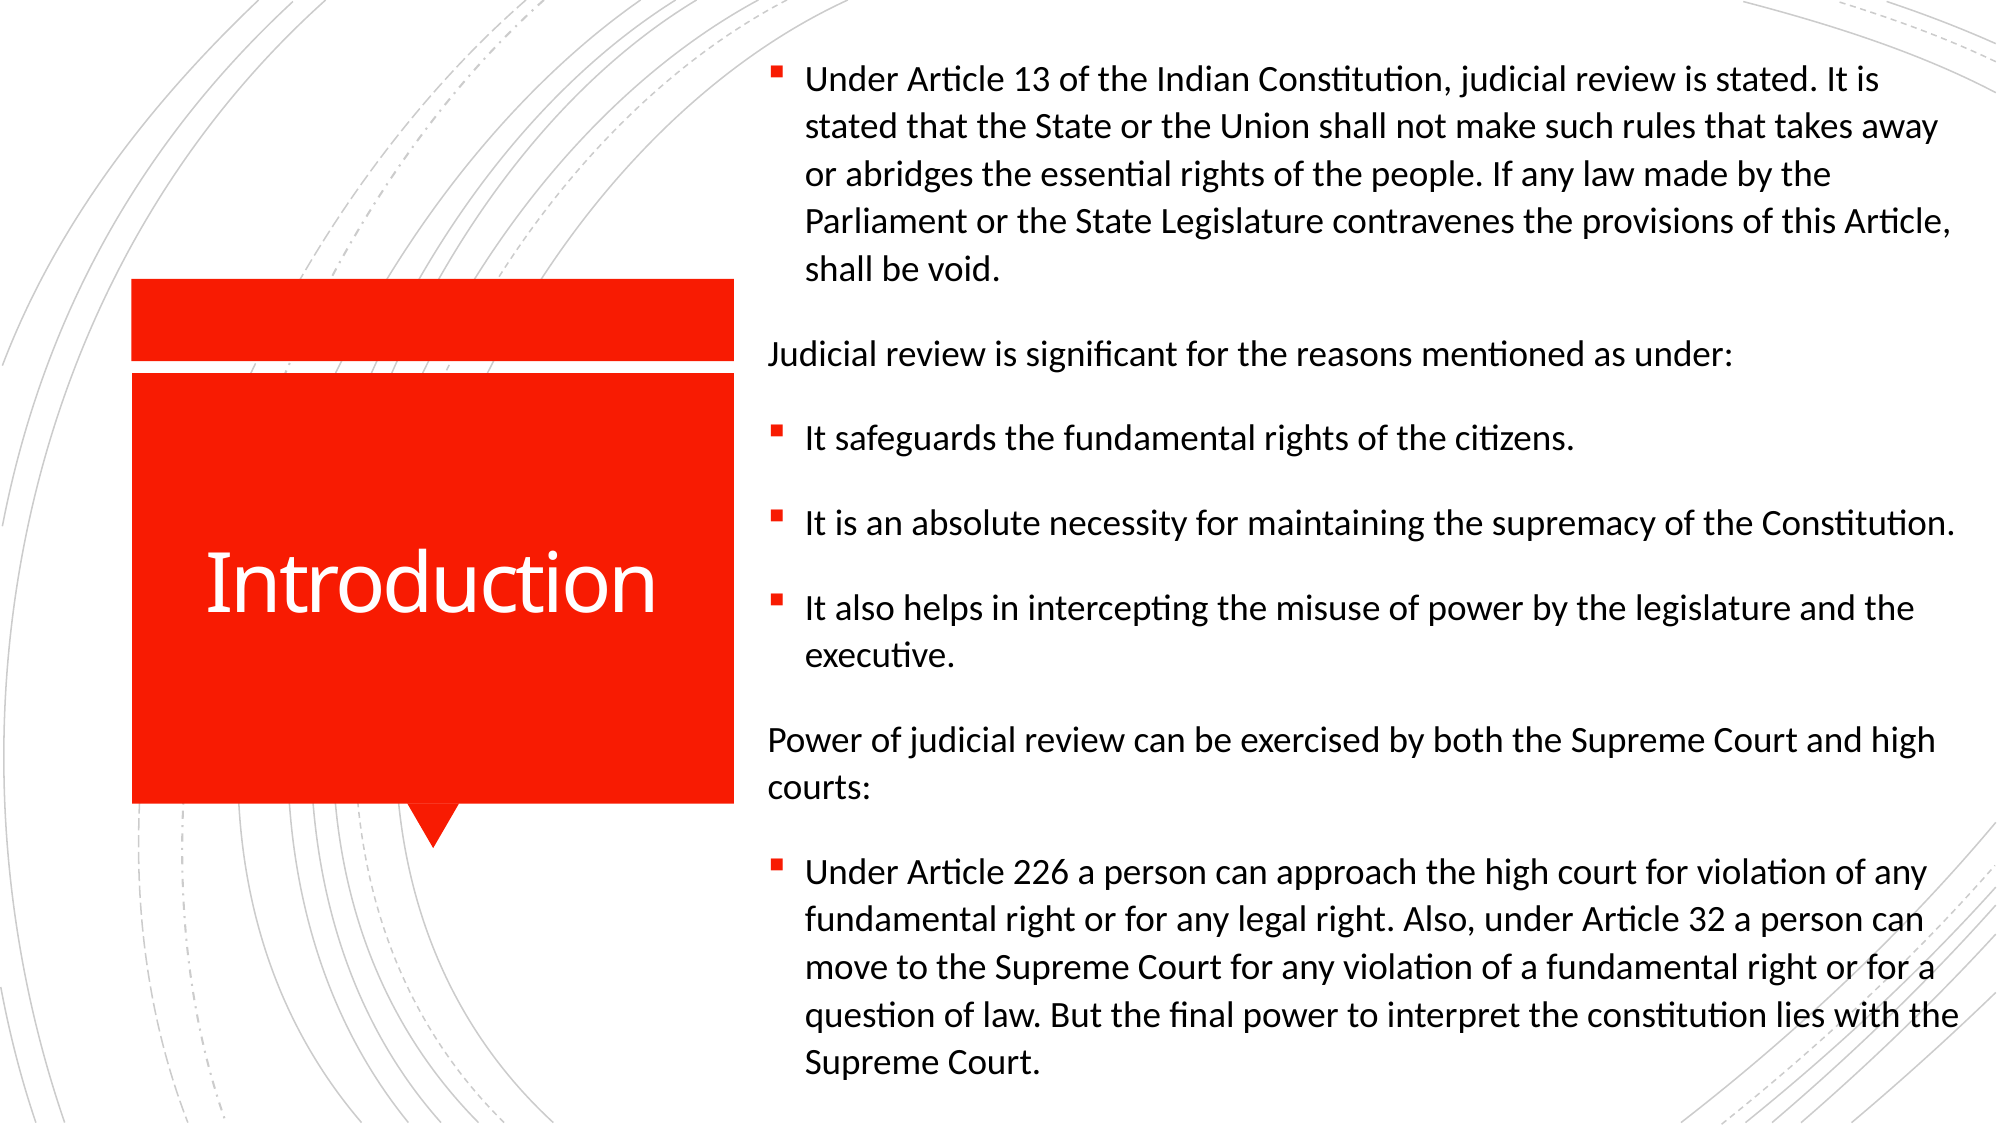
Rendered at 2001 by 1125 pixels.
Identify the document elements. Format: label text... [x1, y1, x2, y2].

list Under Article 13 of the Indian Constitution, judicial review is stated. It is stated that the State or the Union shall not make such rules that takes away or abridges the essential rights of the people. If any law made by the Parliament or the State Legislature contravenes the provisions of this Article, shall be void. Judicial review is significant for the reasons mentioned as under: It safeguards the fundamental rights of the citizens. It is an absolute necessity for maintaining the supremacy of the Constitution. It also helps in intercepting the misuse of power by the legislature and the executive. Power of judicial review can be exercised by both the Supreme Court and high courts: Under Article 226 a person can approach the high court for violation of any fundamental right or for any legal right. Also, under Article 32 a person can move to the Supreme Court for any violation of a fundamental right or for a question of law. But the final power to interpret the constitution lies with the Supreme Court. [752, 27, 1982, 1106]
title Introduction [145, 385, 720, 789]
